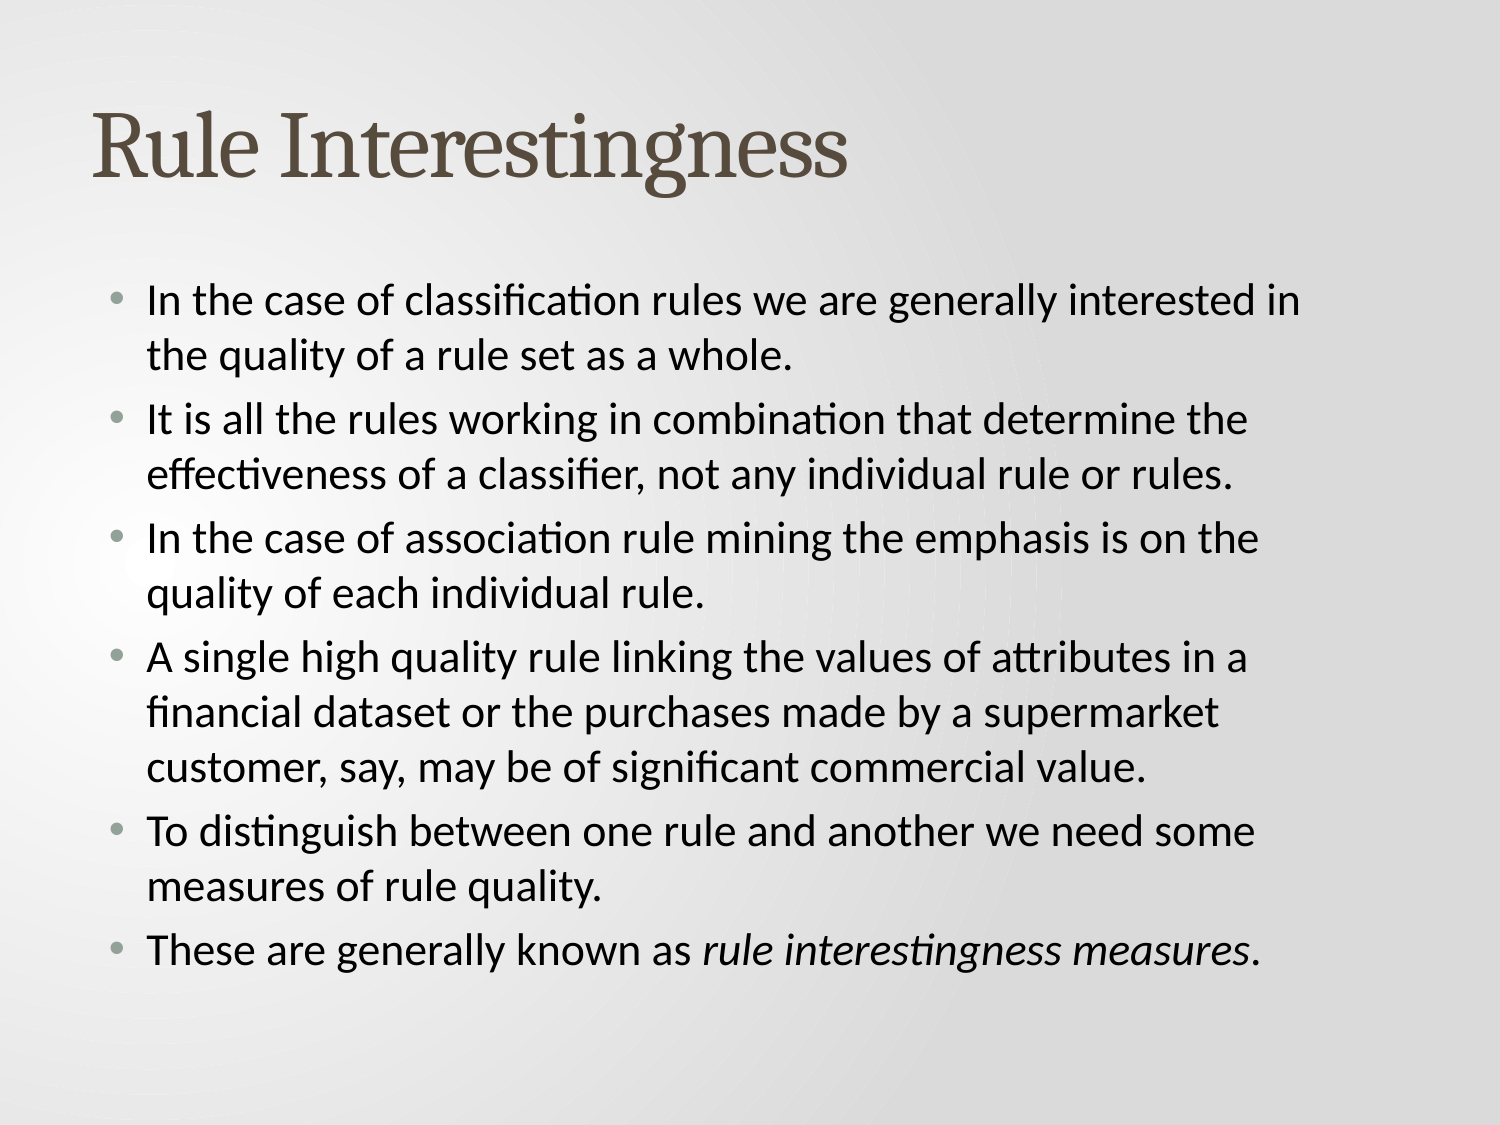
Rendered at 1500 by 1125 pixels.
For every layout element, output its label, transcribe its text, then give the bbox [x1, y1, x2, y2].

list In the case of classification rules we are generally interested in the quality of a rule set as a whole. It is all the rules working in combination that determine the effectiveness of a classifier, not any individual rule or rules. In the case of association rule mining the emphasis is on the quality of each individual rule. A single high quality rule linking the values of attributes in a financial dataset or the purchases made by a supermarket customer, say, may be of significant commercial value. To distinguish between one rule and another we need some measures of rule quality. These are generally known as rule interestingness measures. [75, 262, 1325, 1050]
title Rule Interestingness [75, 45, 1325, 233]
